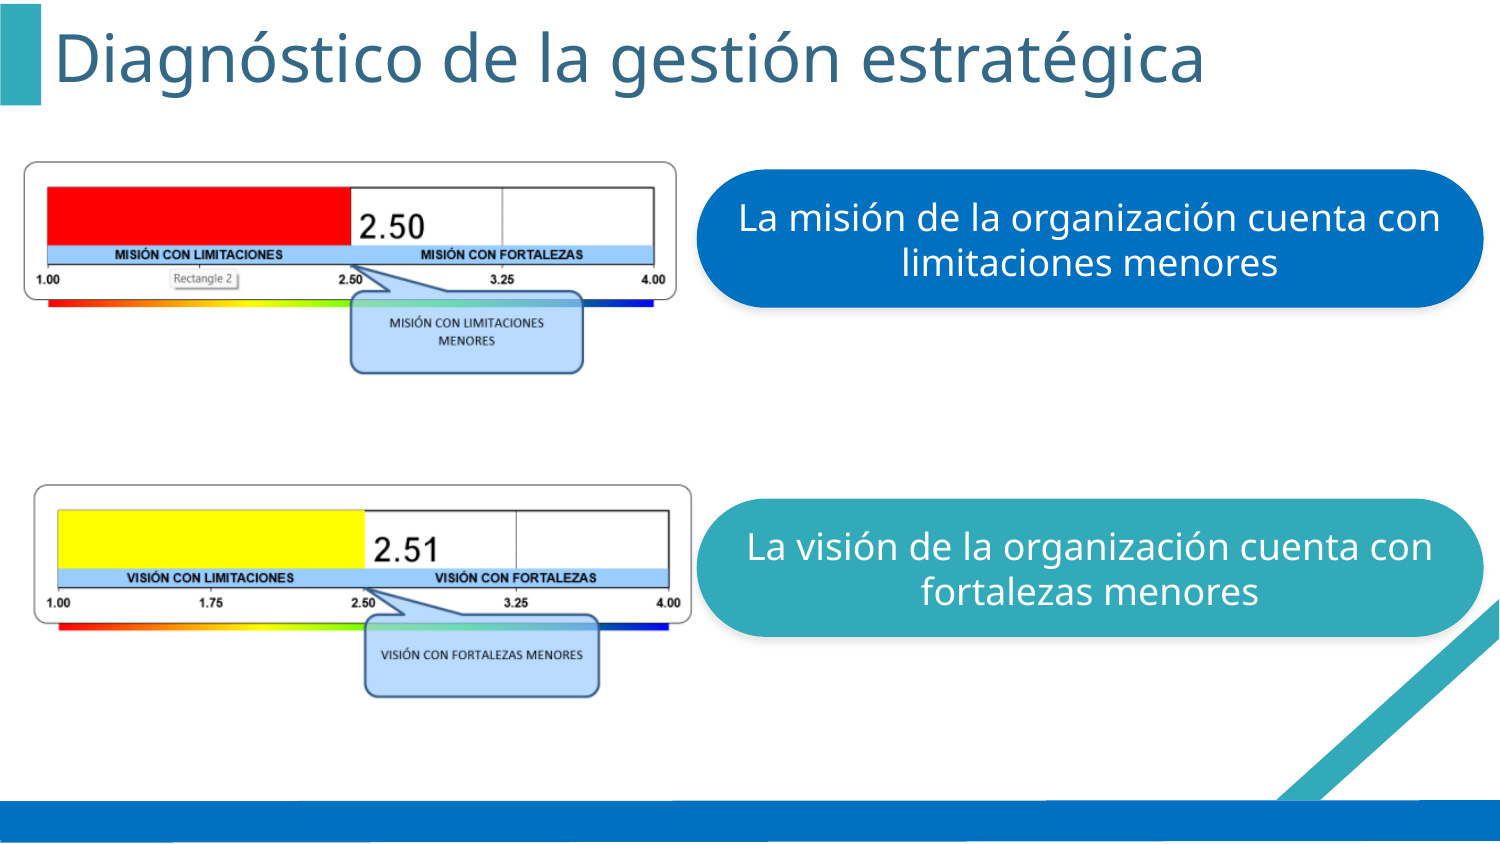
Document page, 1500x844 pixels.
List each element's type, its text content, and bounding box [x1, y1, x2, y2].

text_box Diagnóstico de la gestión estratégica [53, 7, 1388, 104]
text_box La misión de la organización cuenta con limitaciones menores [694, 167, 1486, 310]
text_box La visión de la organización cuenta con fortalezas menores [699, 496, 1486, 639]
picture [30, 480, 694, 700]
picture [16, 157, 680, 381]
title [0, 0, 866, 117]
text_box [1274, 597, 1500, 802]
